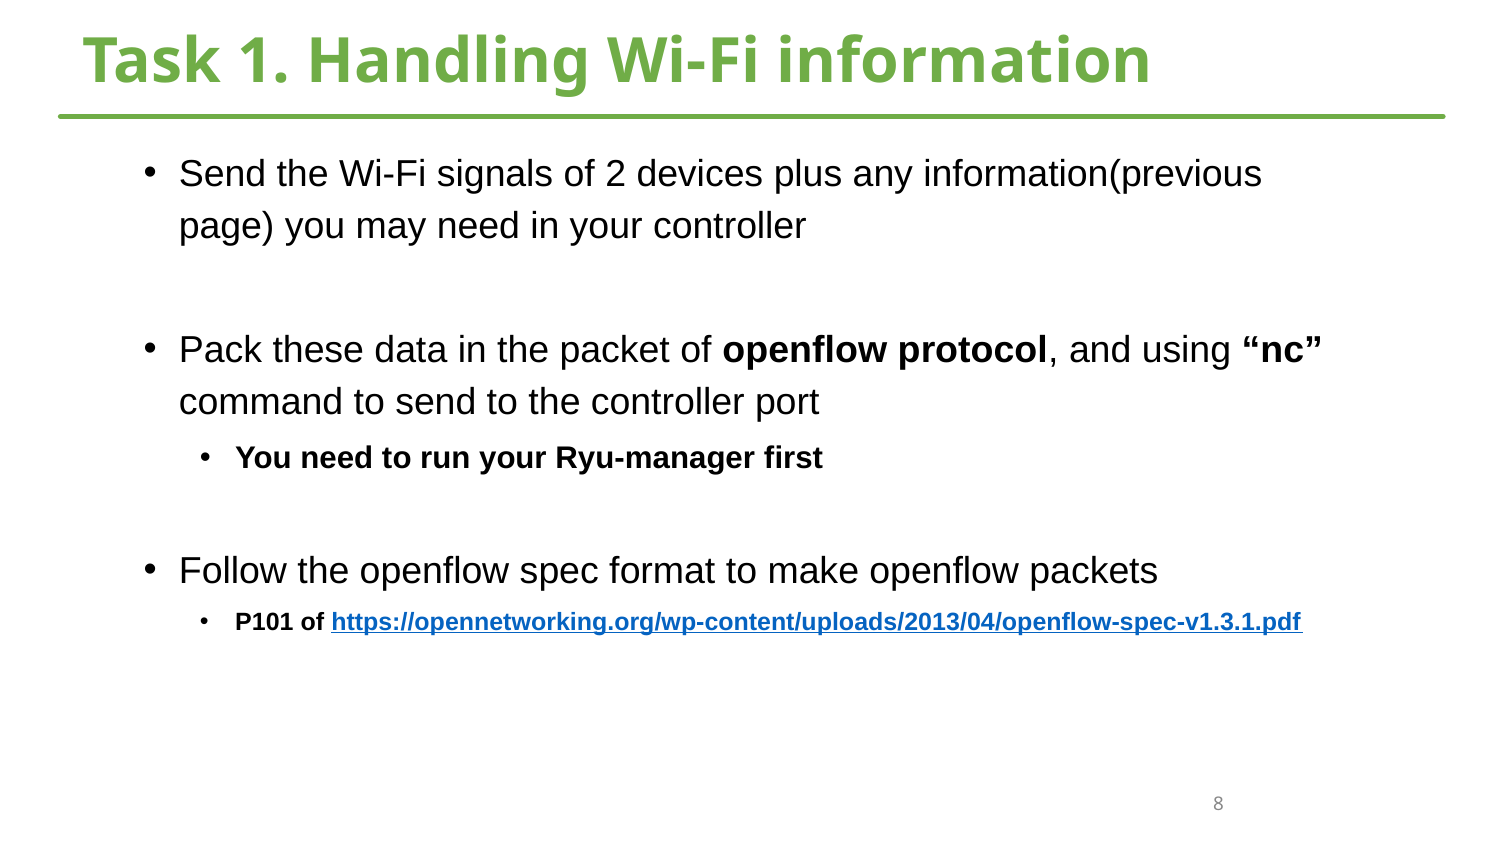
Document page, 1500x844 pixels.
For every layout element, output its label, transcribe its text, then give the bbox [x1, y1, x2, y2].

title Task 1. Handling Wi-Fi information [71, 20, 1210, 105]
slide_number 8 [982, 782, 1236, 827]
list Send the Wi-Fi signals of 2 devices plus any information(previous page) you may need in your controller Pack these data in the packet of openflow protocol, and using “nc” command to send to the controller port You need to run your Ryu-manager first Follow the openflow spec format to make openflow packets P101 of https://opennetworking.org/wp-content/uploads/2013/04/openflow-spec-v1.3.1.pdf [117, 136, 1380, 813]
